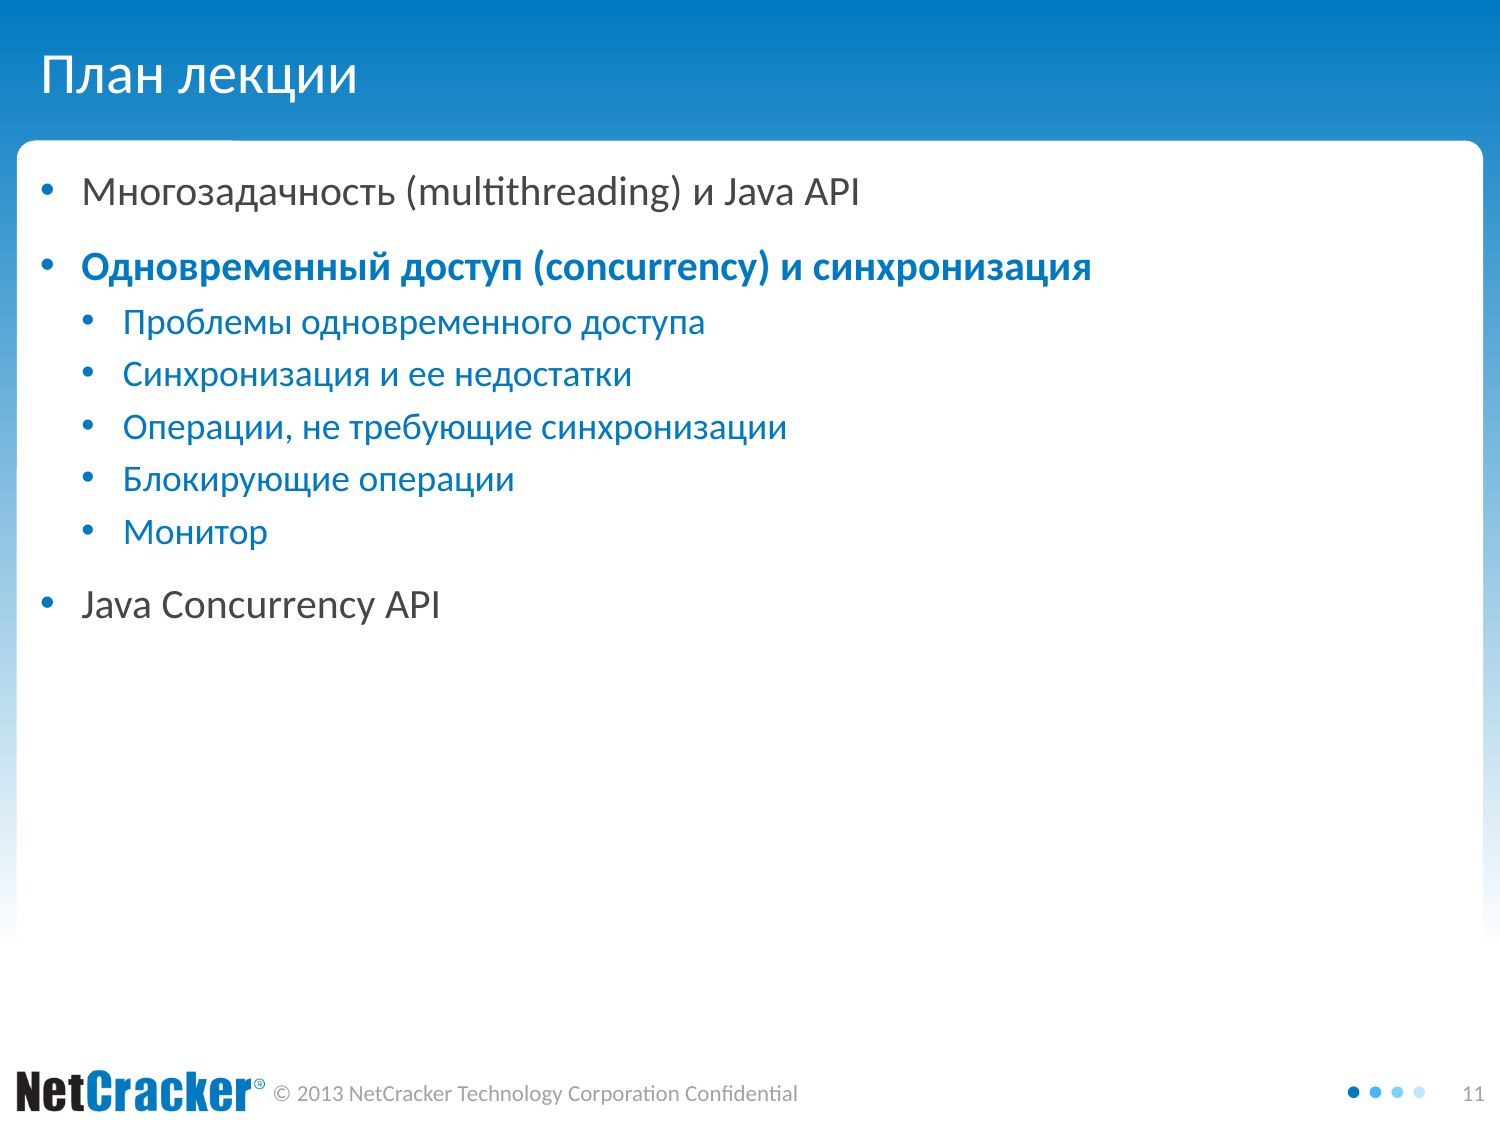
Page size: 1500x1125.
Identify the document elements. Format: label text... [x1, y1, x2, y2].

list Многозадачность (multithreading) и Java API Одновременный доступ (concurrency) и синхронизация Проблемы одновременного доступа Синхронизация и ее недостатки Операции, не требующие синхронизации Блокирующие операции Монитор Java Concurrency API [16, 140, 1482, 1043]
title План лекции [16, 0, 1483, 141]
picture [5, 1062, 272, 1122]
